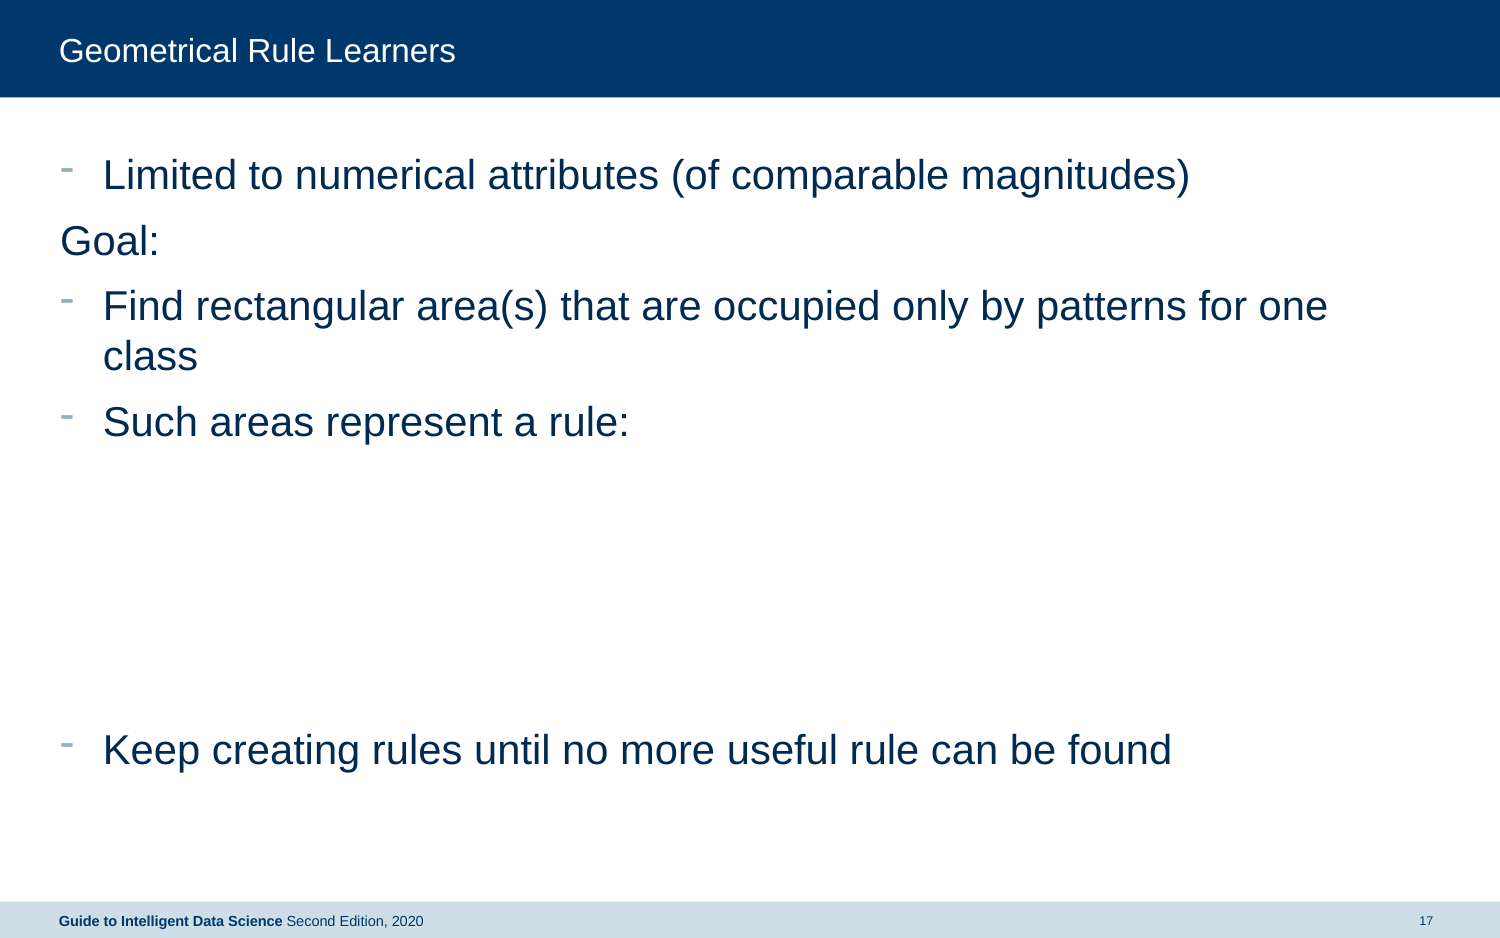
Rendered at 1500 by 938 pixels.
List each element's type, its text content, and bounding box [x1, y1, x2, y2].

title Geometrical Rule Learners [58, 28, 1442, 70]
slide_number 17 [1411, 900, 1442, 938]
footer Guide to Intelligent Data Science Second Edition, 2020 [58, 900, 717, 938]
